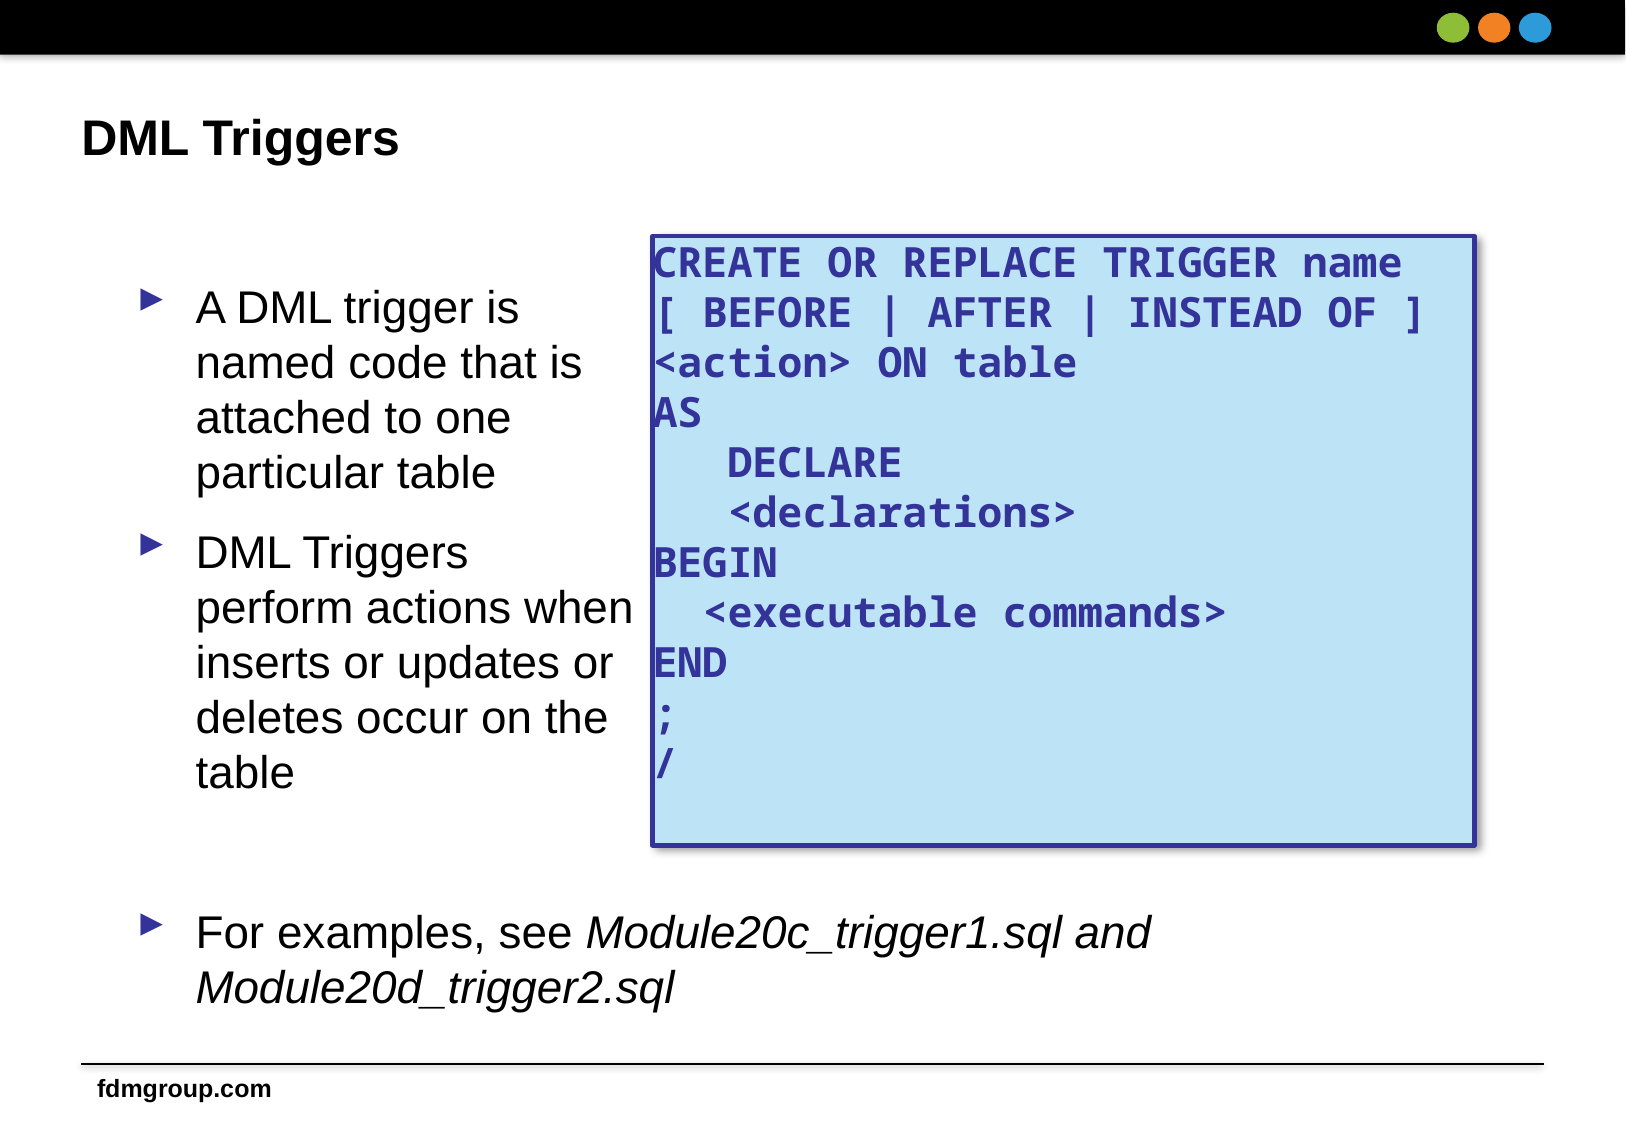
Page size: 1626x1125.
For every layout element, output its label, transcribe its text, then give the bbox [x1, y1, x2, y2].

title DML Triggers [81, 105, 1544, 174]
list CREATE OR REPLACE TRIGGER name [ BEFORE | AFTER | INSTEAD OF ] <action> ON table AS DECLARE <declarations> BEGIN <executable commands> END ; / [650, 234, 1477, 270]
text_box A DML trigger is named code that is attached to one particular table DML Triggers perform actions when inserts or updates or deletes occur on the table For examples, see Module20c_trigger1.sql and Module20d_trigger2.sql [121, 270, 1504, 1050]
